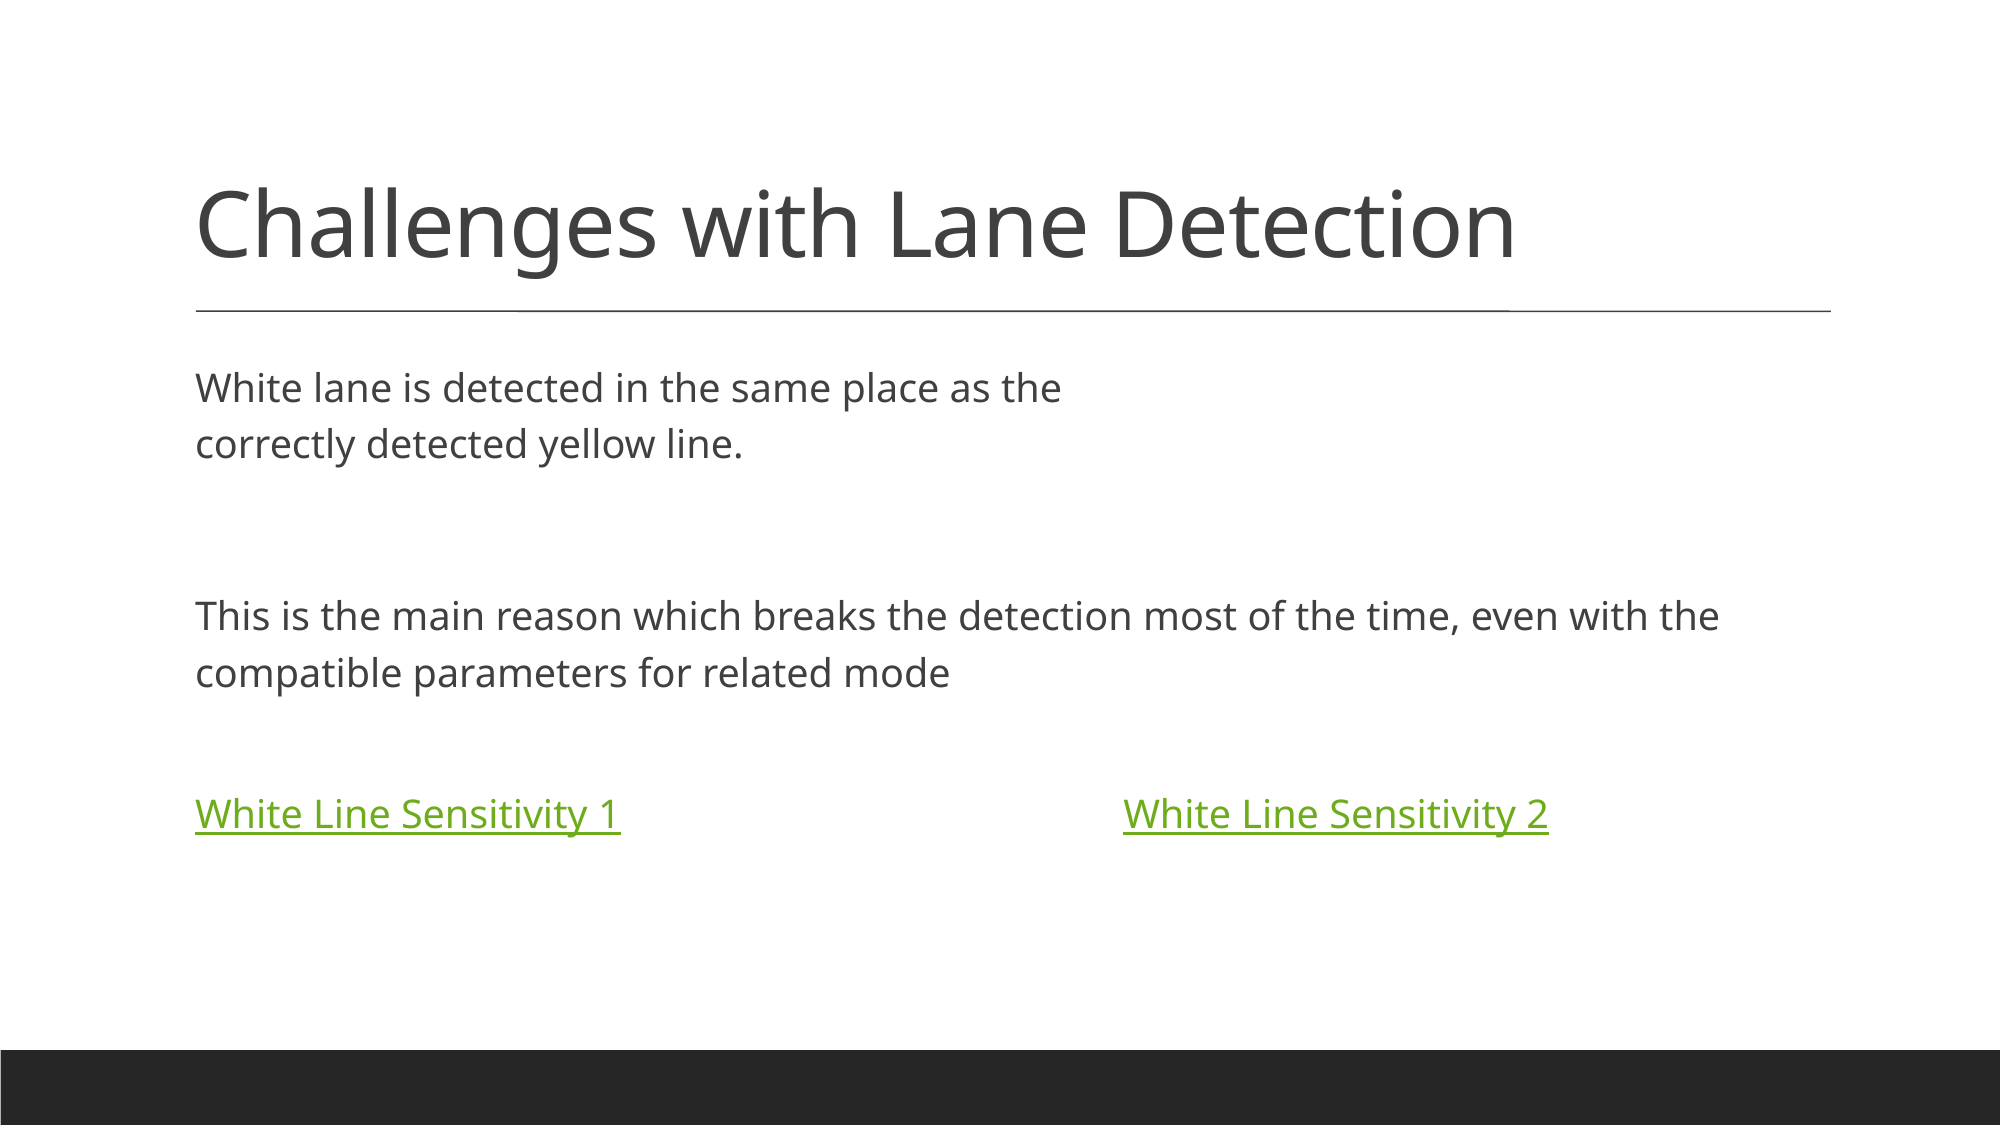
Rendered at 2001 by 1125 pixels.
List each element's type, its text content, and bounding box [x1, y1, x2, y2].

text_box Challenges with Lane Detection [180, 47, 1830, 285]
text_box White lane is detected in the same place as the correctly detected yellow line. This is the main reason which breaks the detection most of the time, even with the compatible parameters for related mode White Line Sensitivity 1 White Line Sensitivity 2 [180, 345, 1830, 963]
